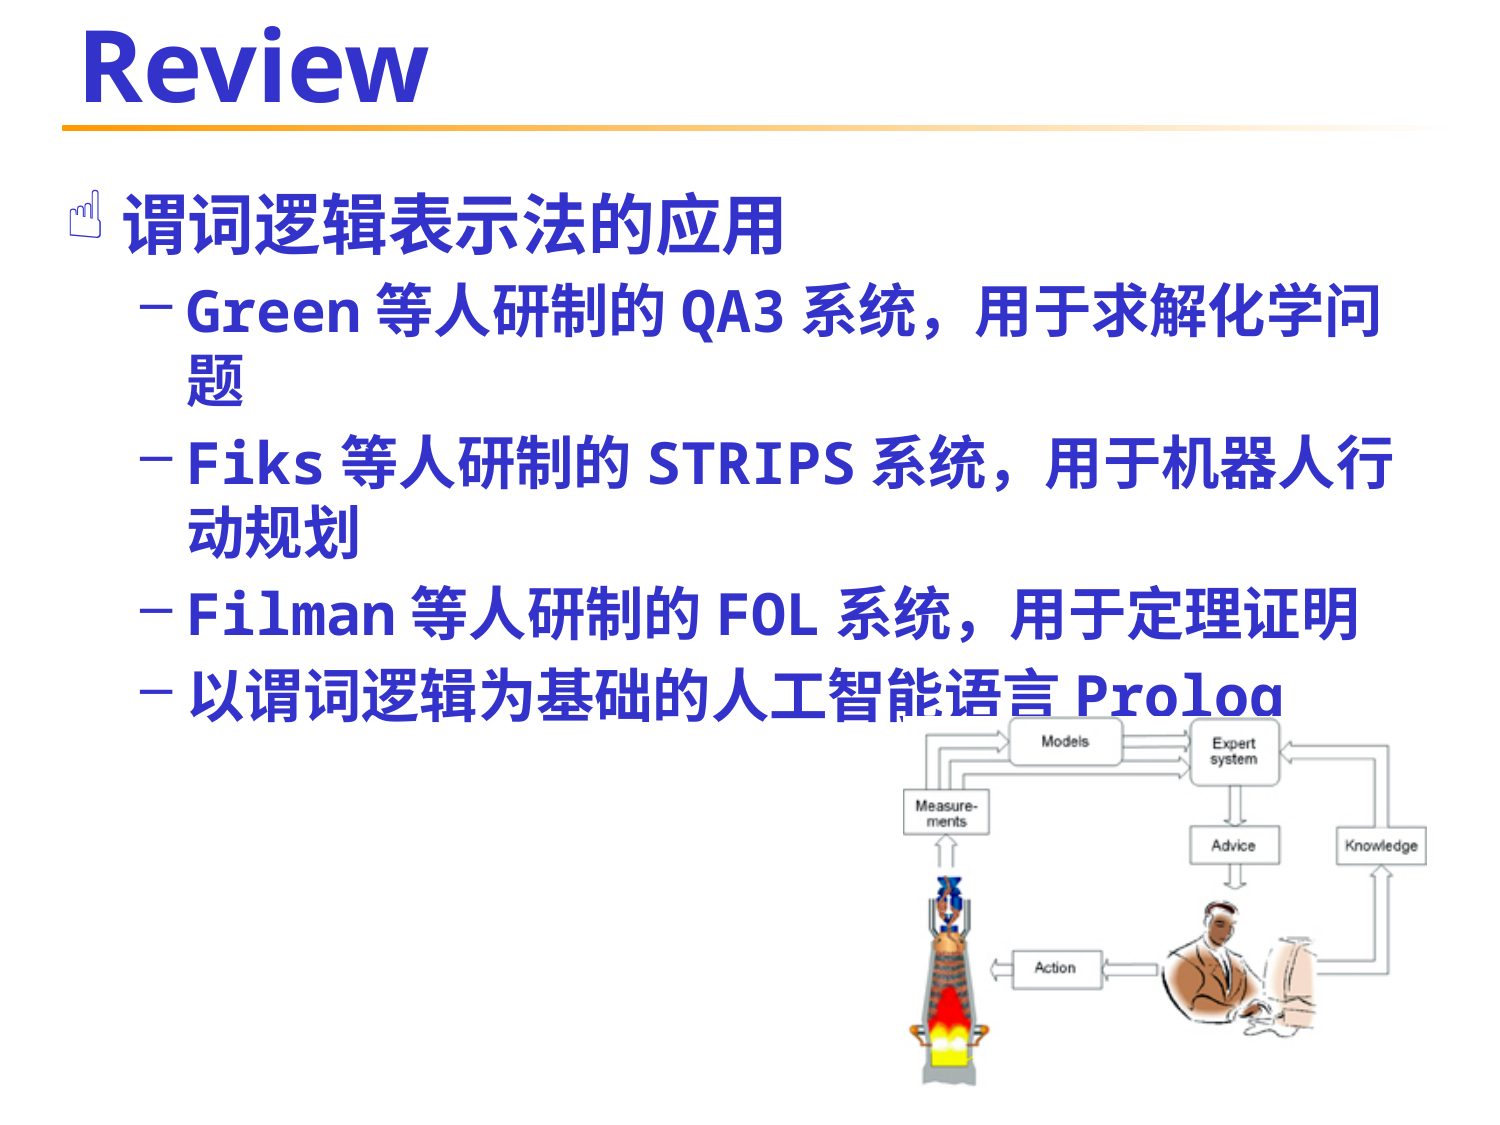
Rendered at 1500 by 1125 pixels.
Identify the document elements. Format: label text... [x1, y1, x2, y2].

picture [903, 716, 1427, 1088]
list 谓词逻辑表示法的应用 Green等人研制的QA3系统，用于求解化学问题 Fiks等人研制的STRIPS系统，用于机器人行动规划 Filman等人研制的FOL系统，用于定理证明 以谓词逻辑为基础的人工智能语言Prolog [50, 174, 1450, 1088]
title Review [62, 0, 1500, 125]
